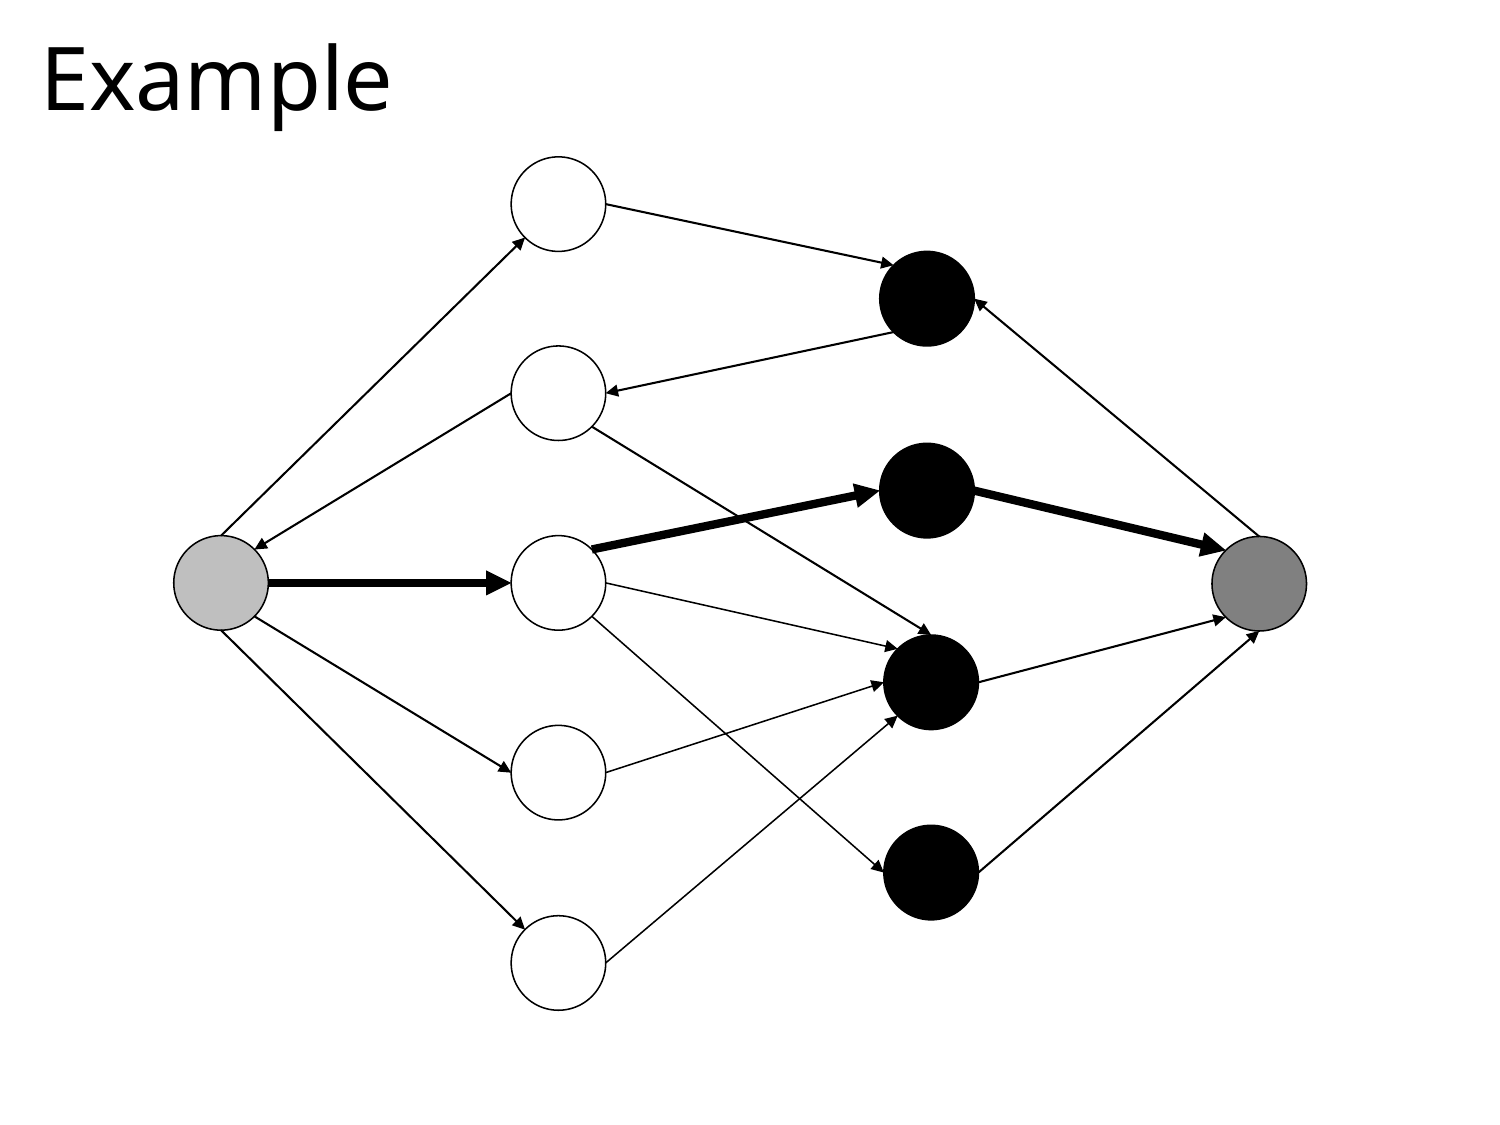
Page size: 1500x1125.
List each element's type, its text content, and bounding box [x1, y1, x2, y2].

title Example [25, 26, 1469, 138]
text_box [173, 156, 1307, 1011]
